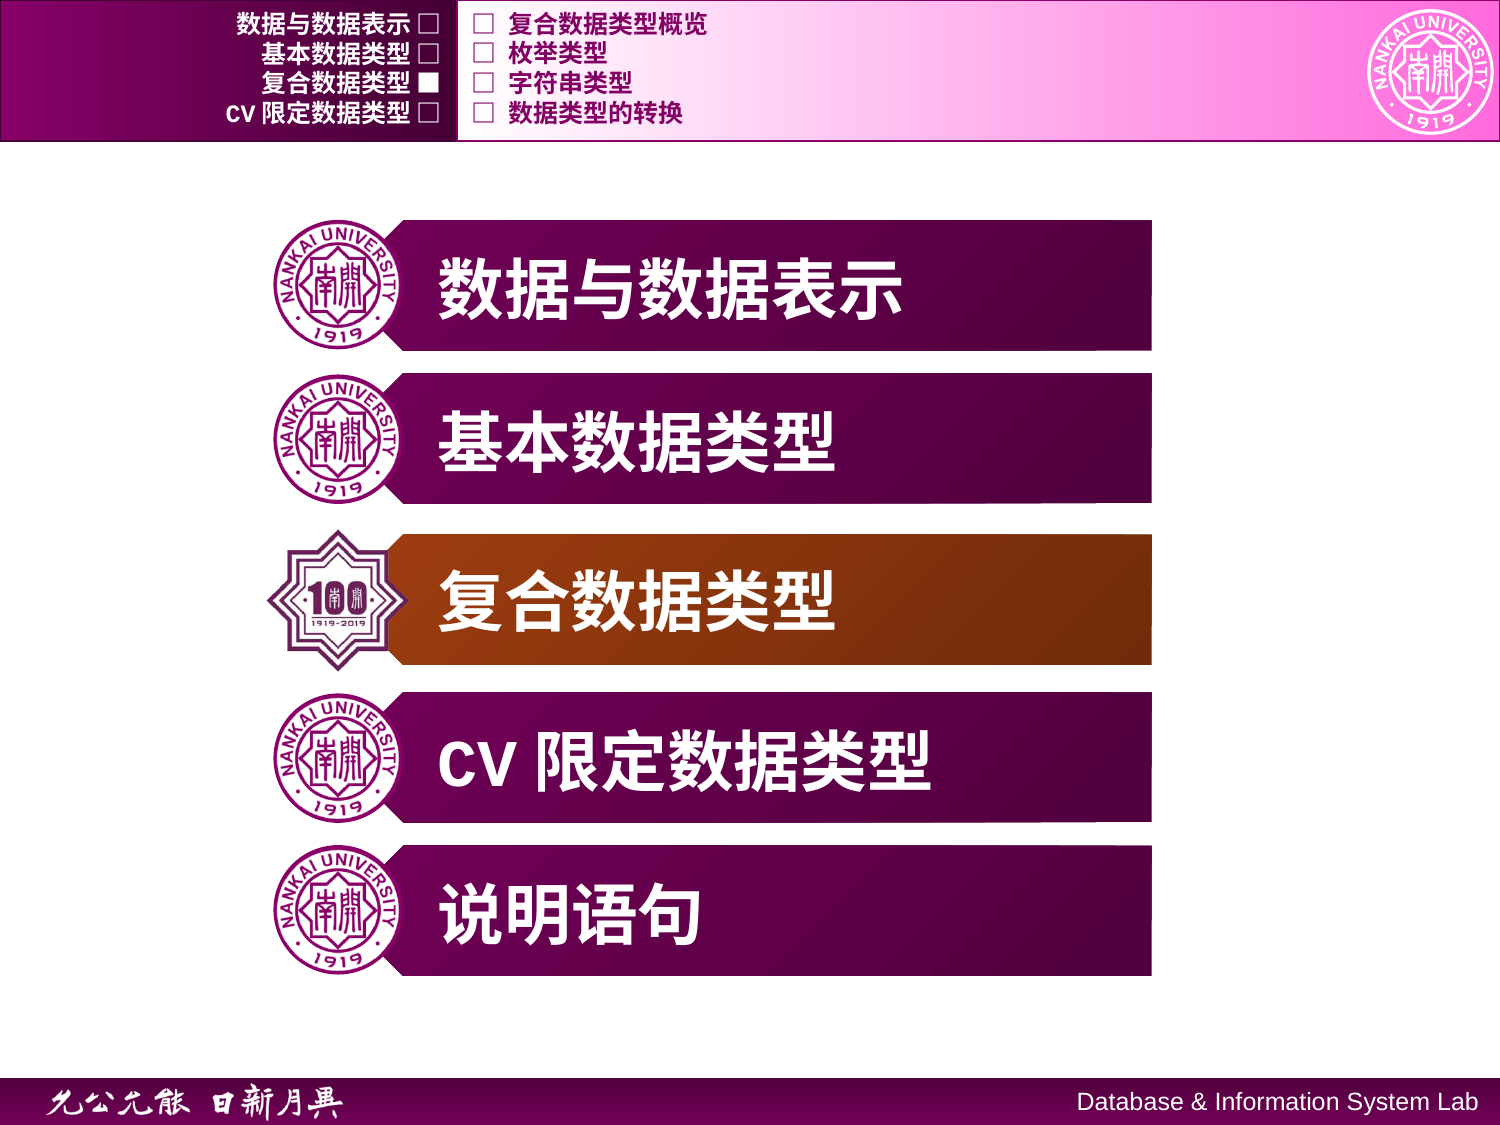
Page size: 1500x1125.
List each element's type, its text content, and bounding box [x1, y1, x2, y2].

picture [264, 526, 411, 673]
text_box □ 复合数据类型概览 [455, 7, 1361, 36]
picture [35, 1081, 356, 1122]
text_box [272, 219, 1152, 351]
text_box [272, 373, 1152, 505]
text_box 复合数据类型 [422, 552, 1132, 647]
text_box □ 数据类型的转换 [455, 95, 1361, 129]
text_box 复合数据类型 ■ [0, 66, 455, 95]
text_box □ 字符串类型 [455, 66, 1361, 95]
text_box 基本数据类型 □ [0, 36, 455, 66]
text_box CV限定数据类型 □ [0, 95, 455, 129]
text_box 数据与数据表示 □ [0, 7, 455, 36]
text_box □ 枚举类型 [455, 36, 1361, 66]
text_box [415, 534, 1152, 665]
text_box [272, 692, 1152, 977]
